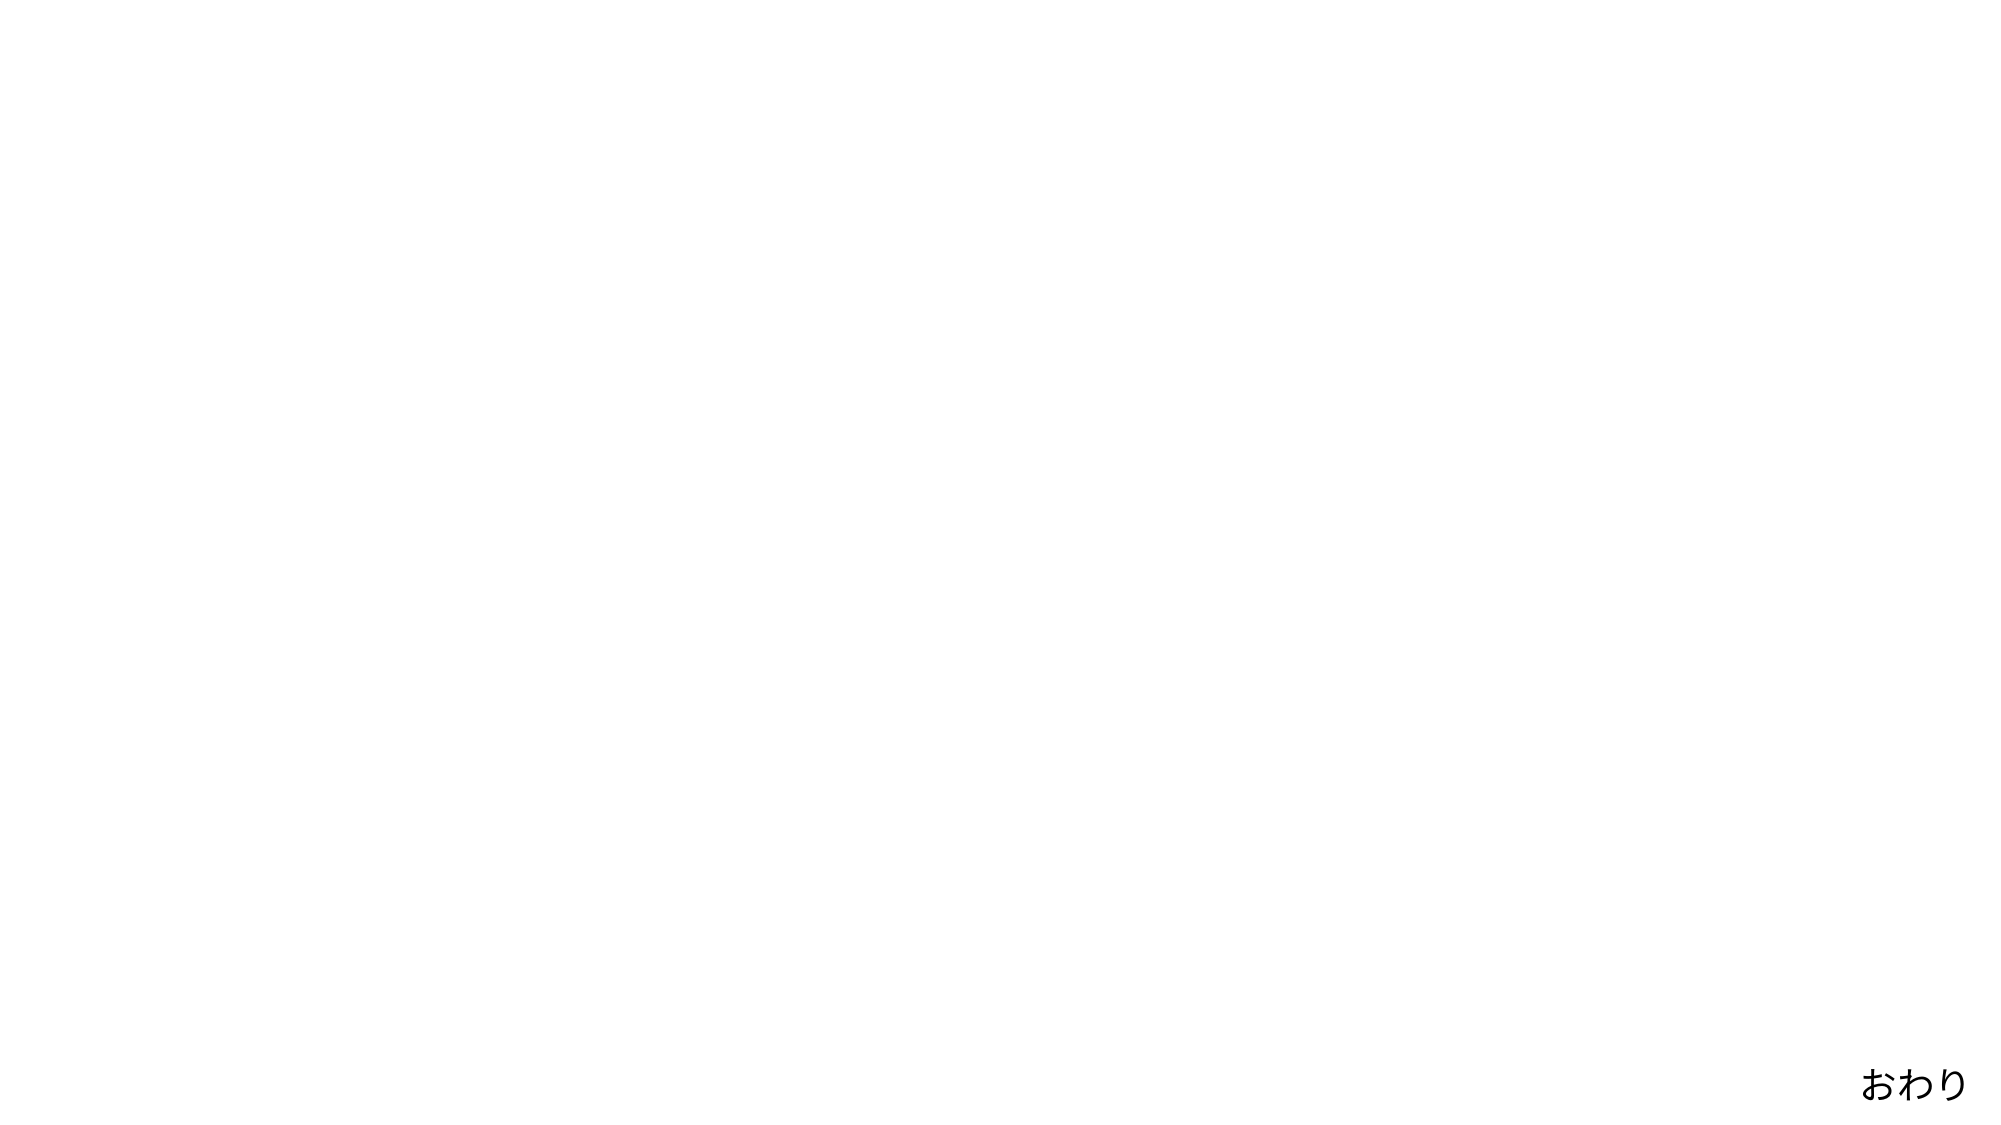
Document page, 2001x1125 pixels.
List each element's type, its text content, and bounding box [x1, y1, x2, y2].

text_box おわり [1845, 1054, 1988, 1125]
